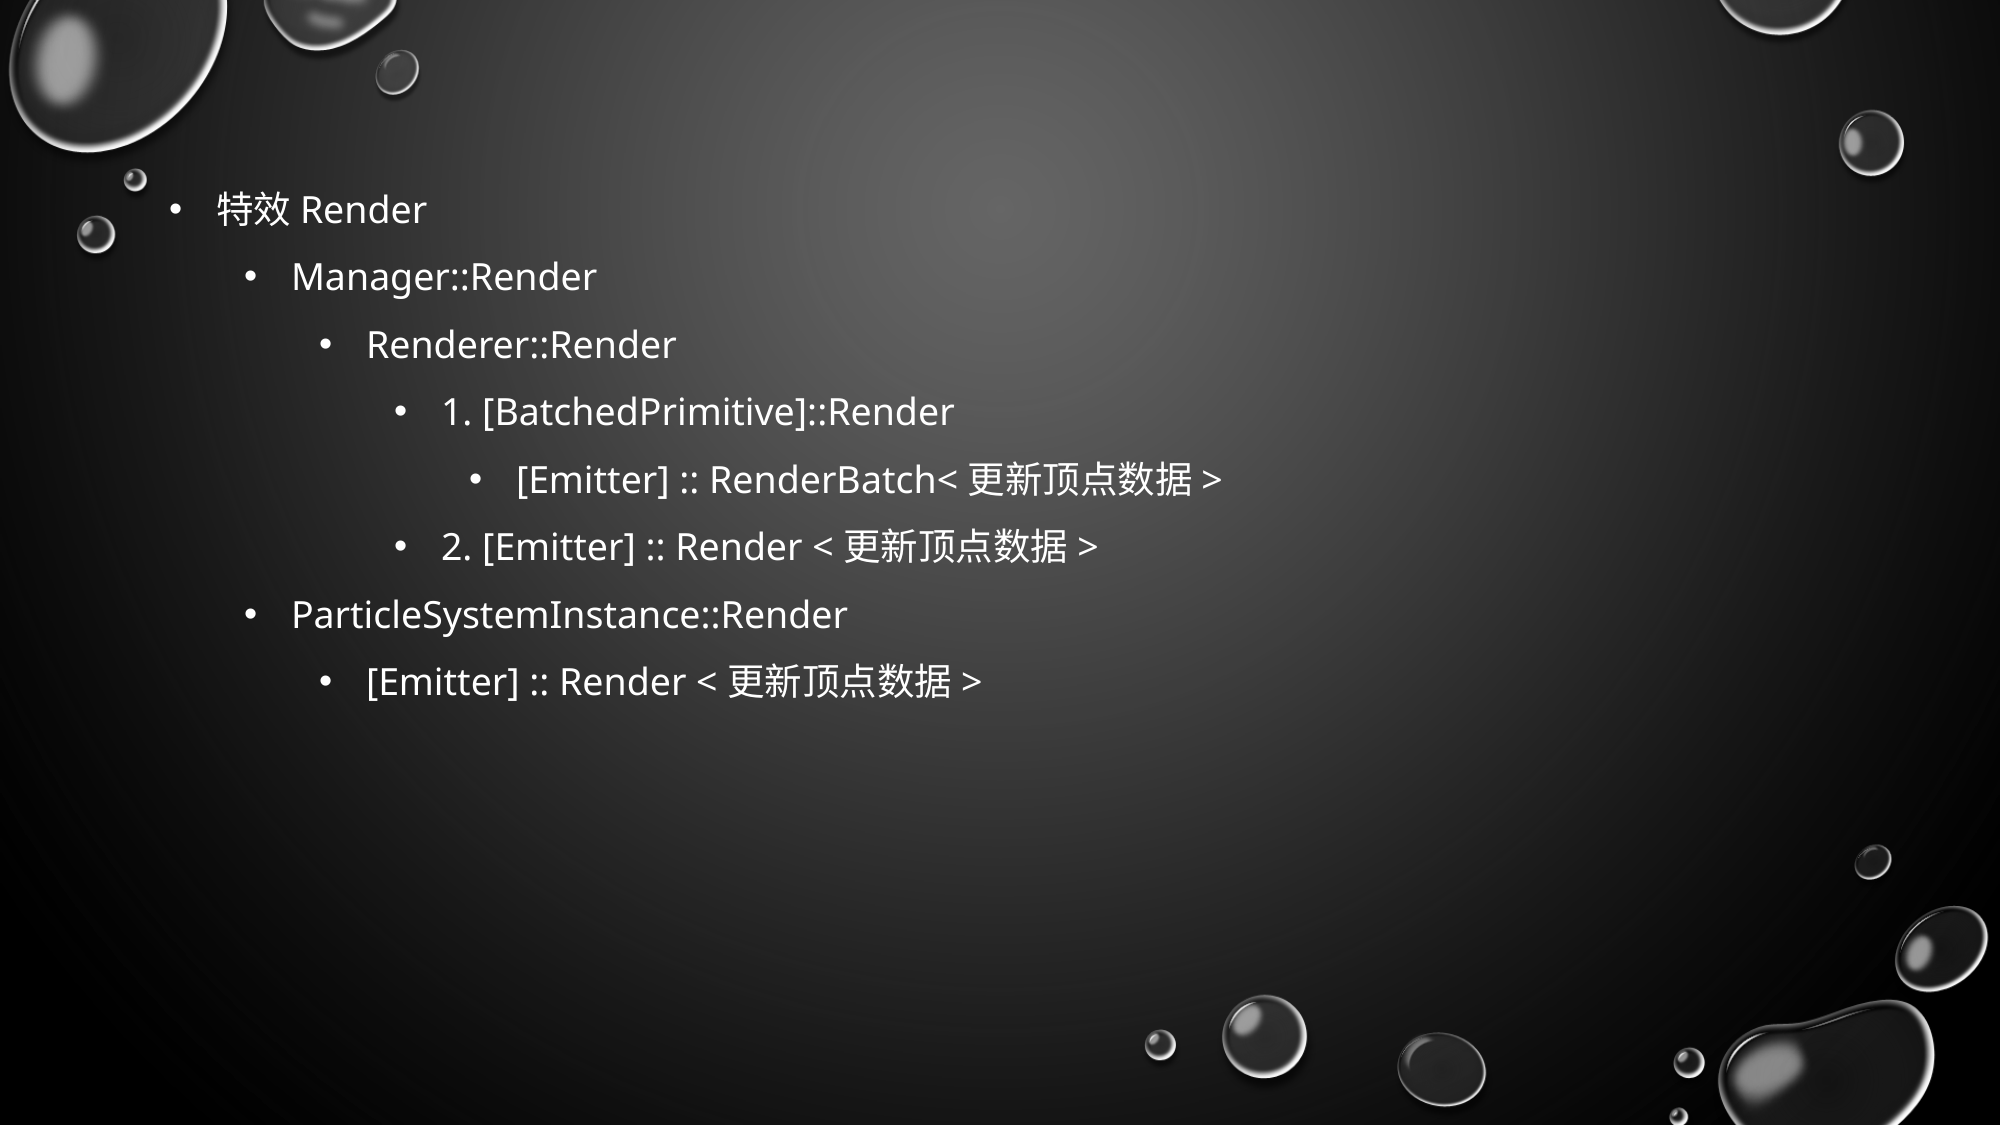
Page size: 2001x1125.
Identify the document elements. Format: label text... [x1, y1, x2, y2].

picture [0, 0, 2000, 1125]
text_box 特效Render Manager::Render Renderer::Render 1. [BatchedPrimitive]::Render [Emitter] :: RenderBatch<更新顶点数据> 2. [Emitter] :: Render <更新顶点数据> ParticleSystemInstance::Render [Emitter] :: Render <更新顶点数据> [154, 155, 1618, 711]
